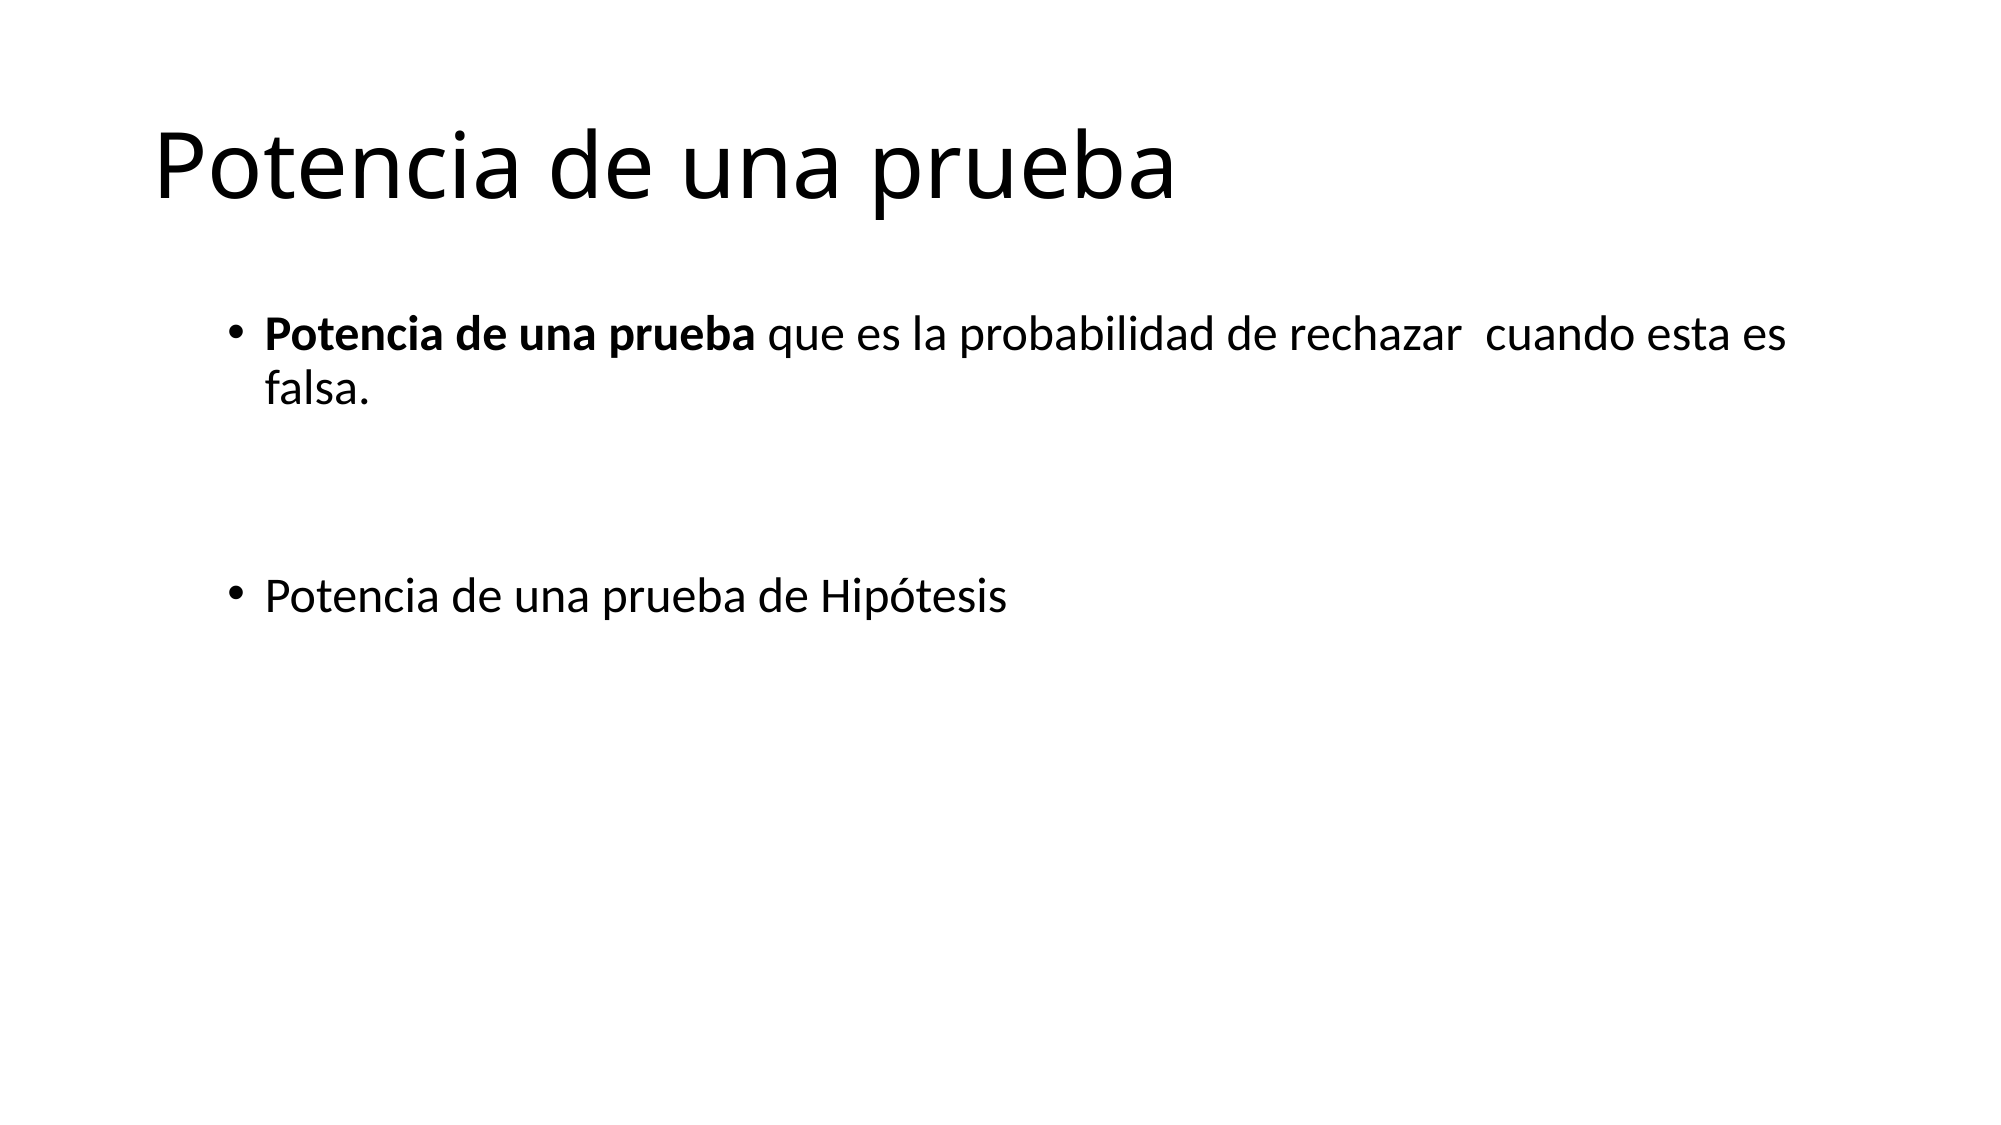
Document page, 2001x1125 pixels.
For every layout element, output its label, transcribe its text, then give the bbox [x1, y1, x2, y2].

title Potencia de una prueba [137, 59, 1863, 278]
